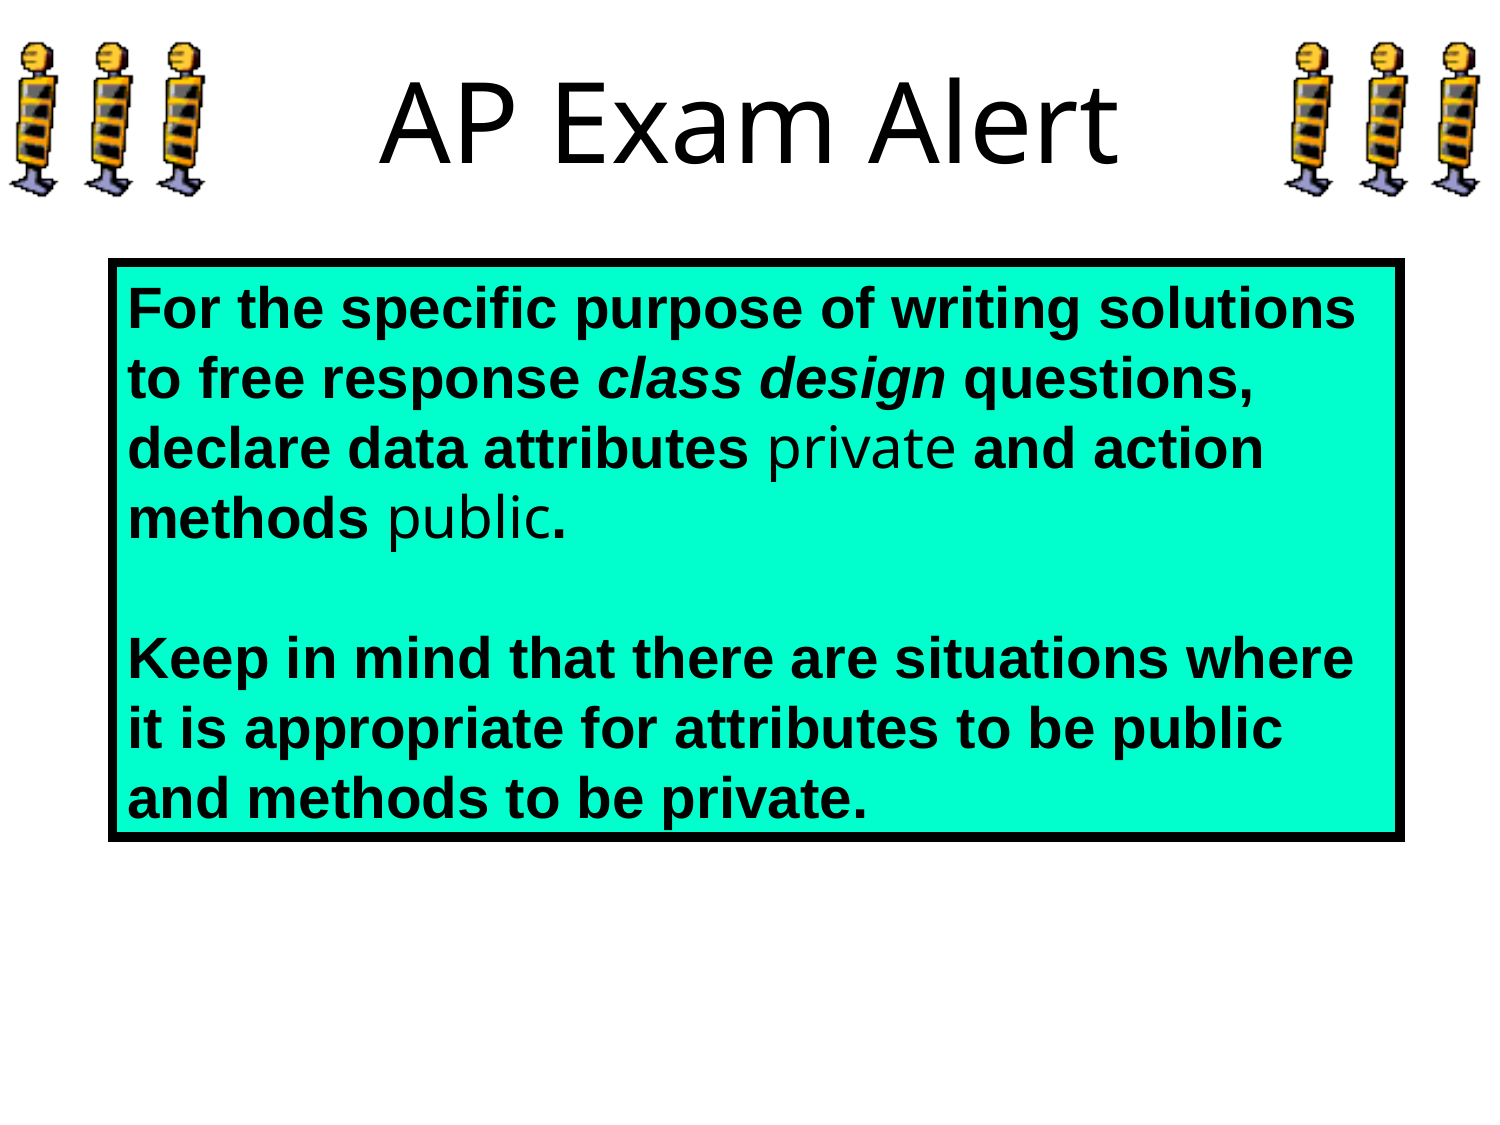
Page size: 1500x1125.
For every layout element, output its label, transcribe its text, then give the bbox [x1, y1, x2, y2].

picture [1274, 12, 1500, 201]
title AP Exam Alert [0, 0, 1500, 238]
text_box For the specific purpose of writing solutions to free response class design questions, declare data attributes private and action methods public. Keep in mind that there are situations where it is appropriate for attributes to be public and methods to be private. [112, 262, 1400, 837]
picture [0, 12, 226, 201]
